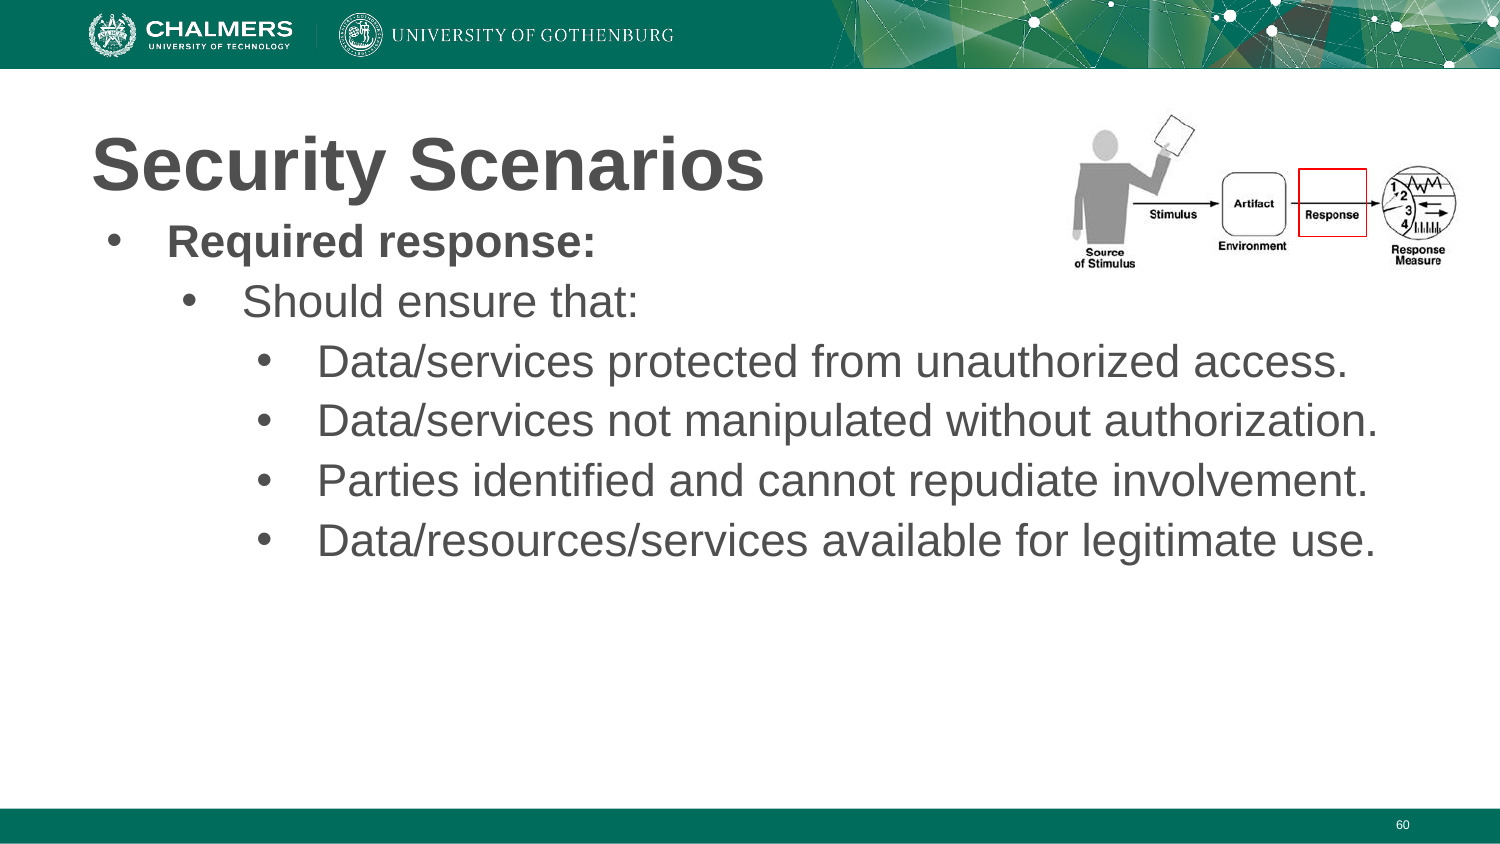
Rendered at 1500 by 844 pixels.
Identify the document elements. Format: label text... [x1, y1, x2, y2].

picture [64, 0, 696, 85]
list Required response: Should ensure that: Data/services protected from unauthorized access. Data/services not manipulated without authorization. Parties identified and cannot repudiate involvement. Data/resources/services available for legitimate use. [76, 210, 1425, 782]
picture [1027, 100, 1488, 307]
slide_number ‹#› [1074, 809, 1425, 844]
picture [759, 0, 1500, 68]
title Security Scenarios [76, 100, 1026, 210]
